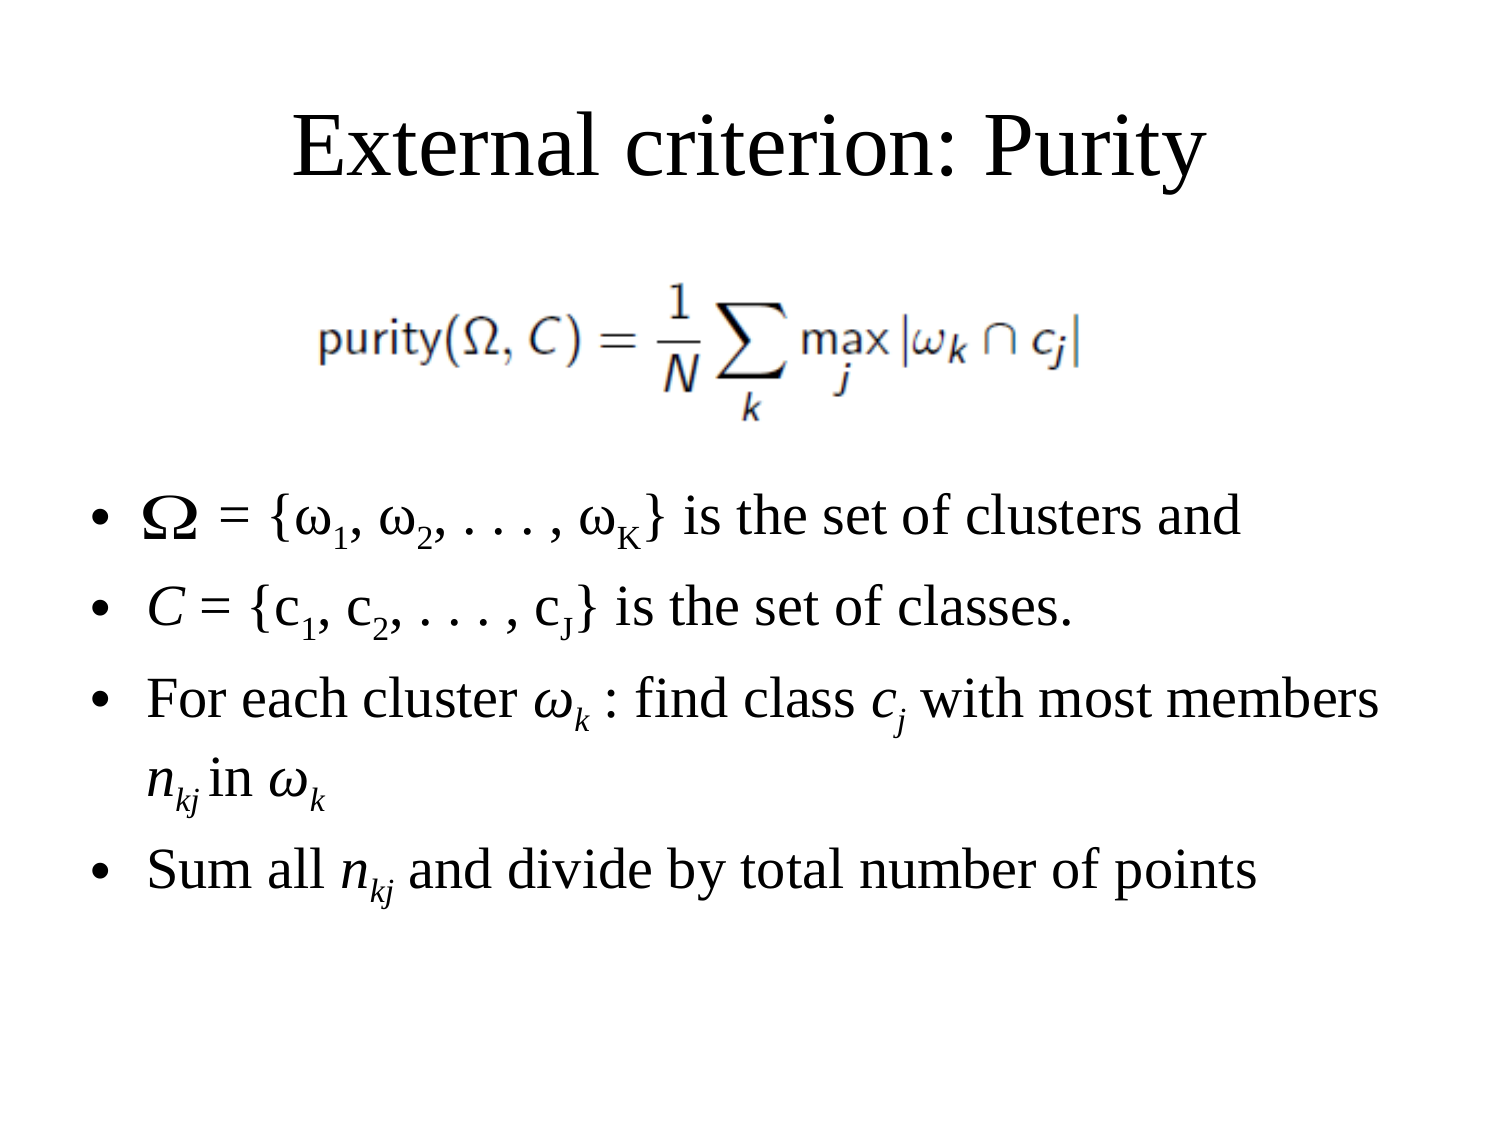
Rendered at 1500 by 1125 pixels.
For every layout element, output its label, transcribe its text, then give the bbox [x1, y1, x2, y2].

picture [280, 269, 1102, 446]
title External criterion: Purity [74, 44, 1426, 233]
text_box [128, 480, 217, 552]
list = {ω1, ω2, . . . , ωK} is the set of clusters and C = {c1, c2, . . . , cJ} is the set of classes. For each cluster ωk : find class cj with most members nkj in ωk Sum all nkj and divide by total number of points [74, 468, 1426, 924]
